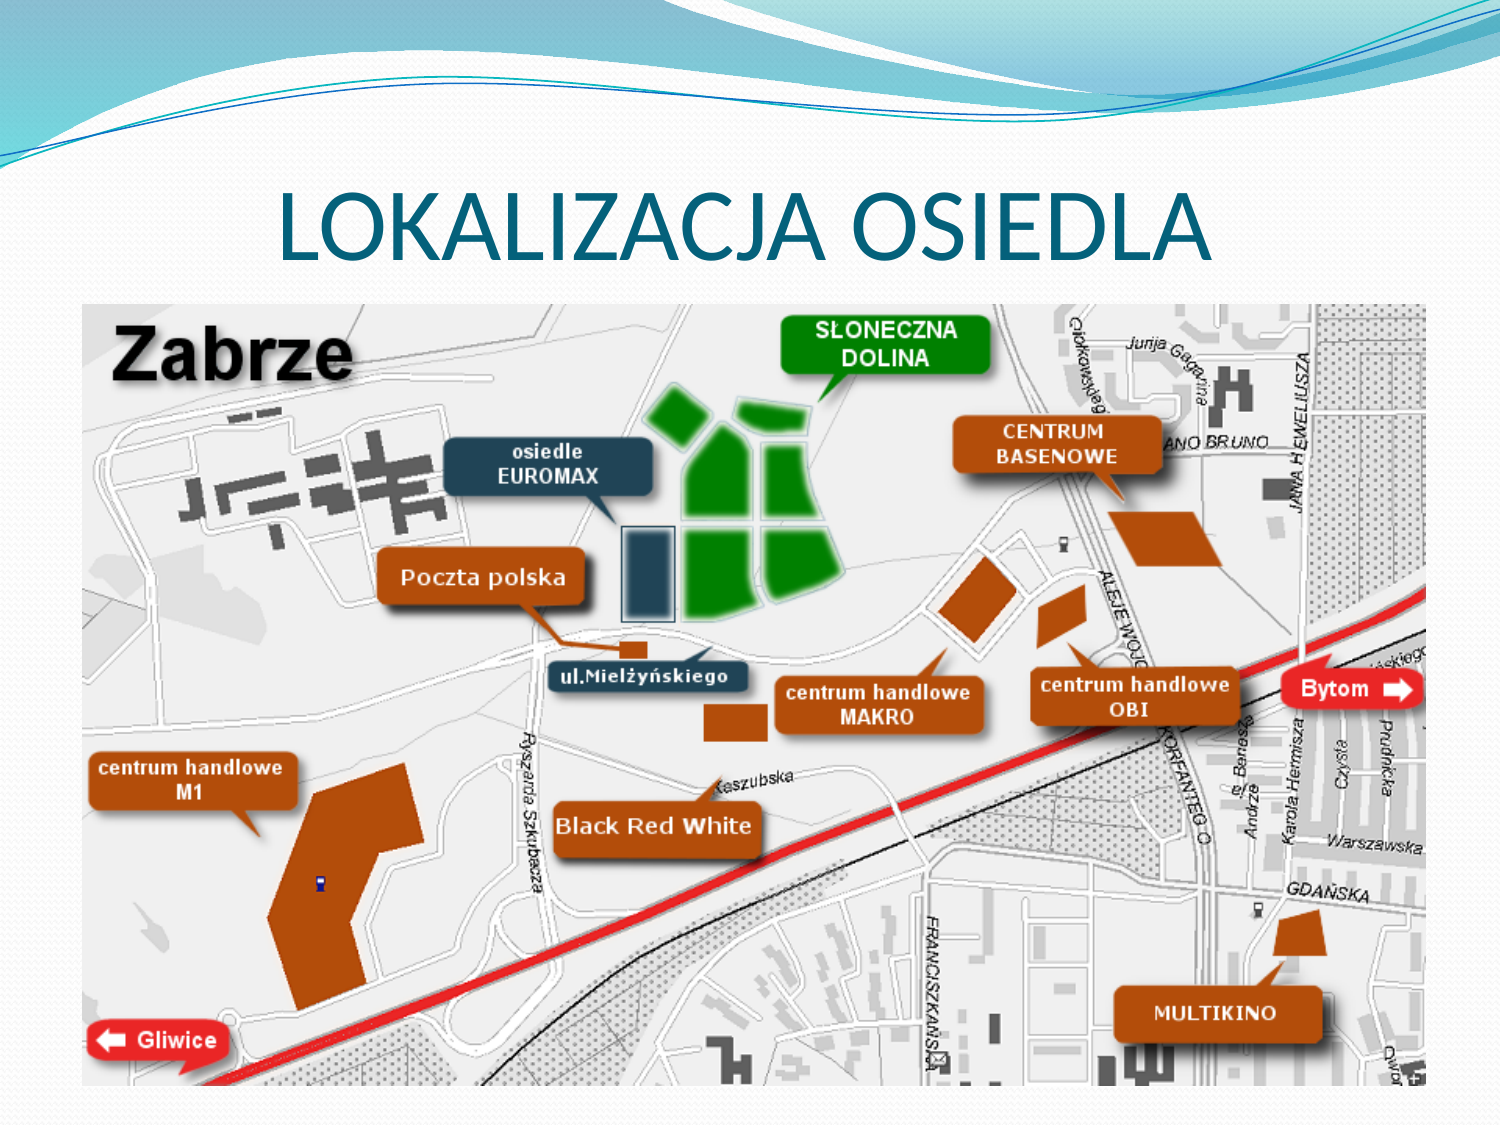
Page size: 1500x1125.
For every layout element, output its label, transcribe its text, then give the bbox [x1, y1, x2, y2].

picture [81, 304, 1426, 1087]
title LOKALIZACJA OSIEDLA [70, 93, 1421, 282]
